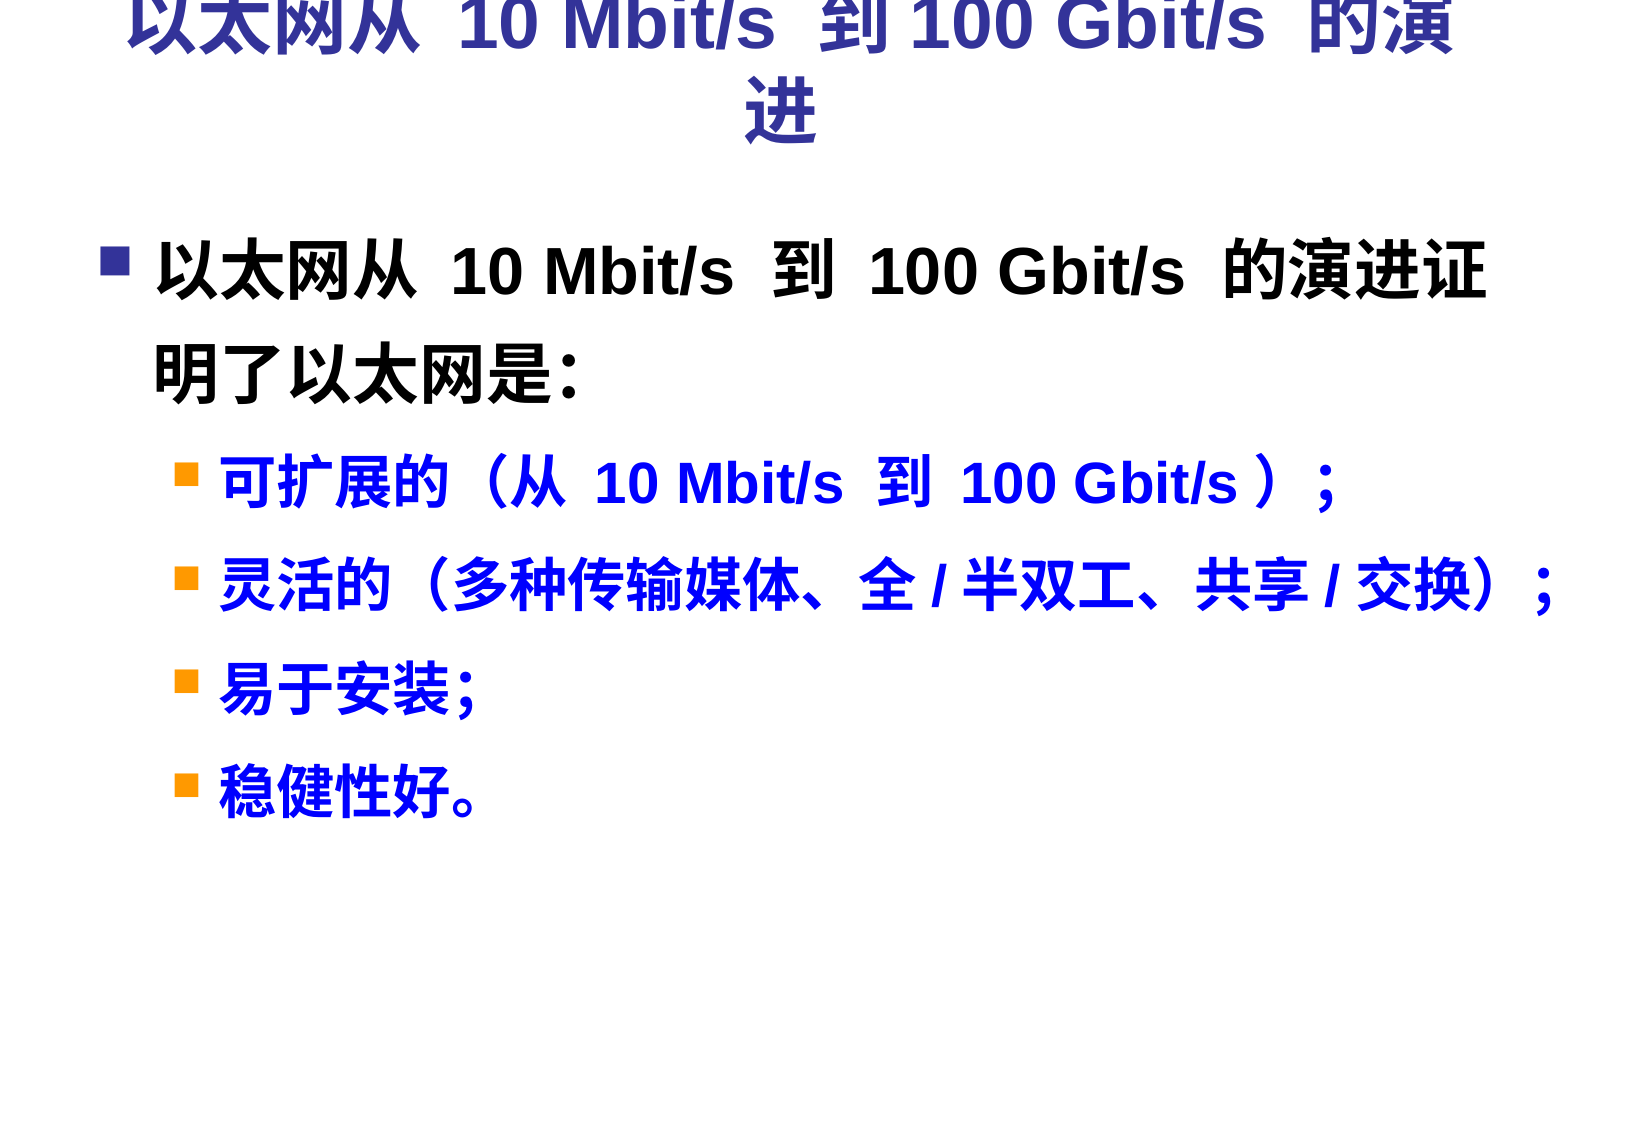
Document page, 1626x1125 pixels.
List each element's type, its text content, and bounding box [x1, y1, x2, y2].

list 以太网从 10 Mbit/s 到 100 Gbit/s 的演进证明了以太网是： 可扩展的（从 10 Mbit/s 到 100 Gbit/s）； 灵活的（多种传输媒体、全/半双工、共享/交换）； 易于安装； 稳健性好。 [81, 196, 1569, 1006]
title 以太网从 10 Mbit/s 到100 Gbit/s 的演进 [81, 30, 1498, 161]
